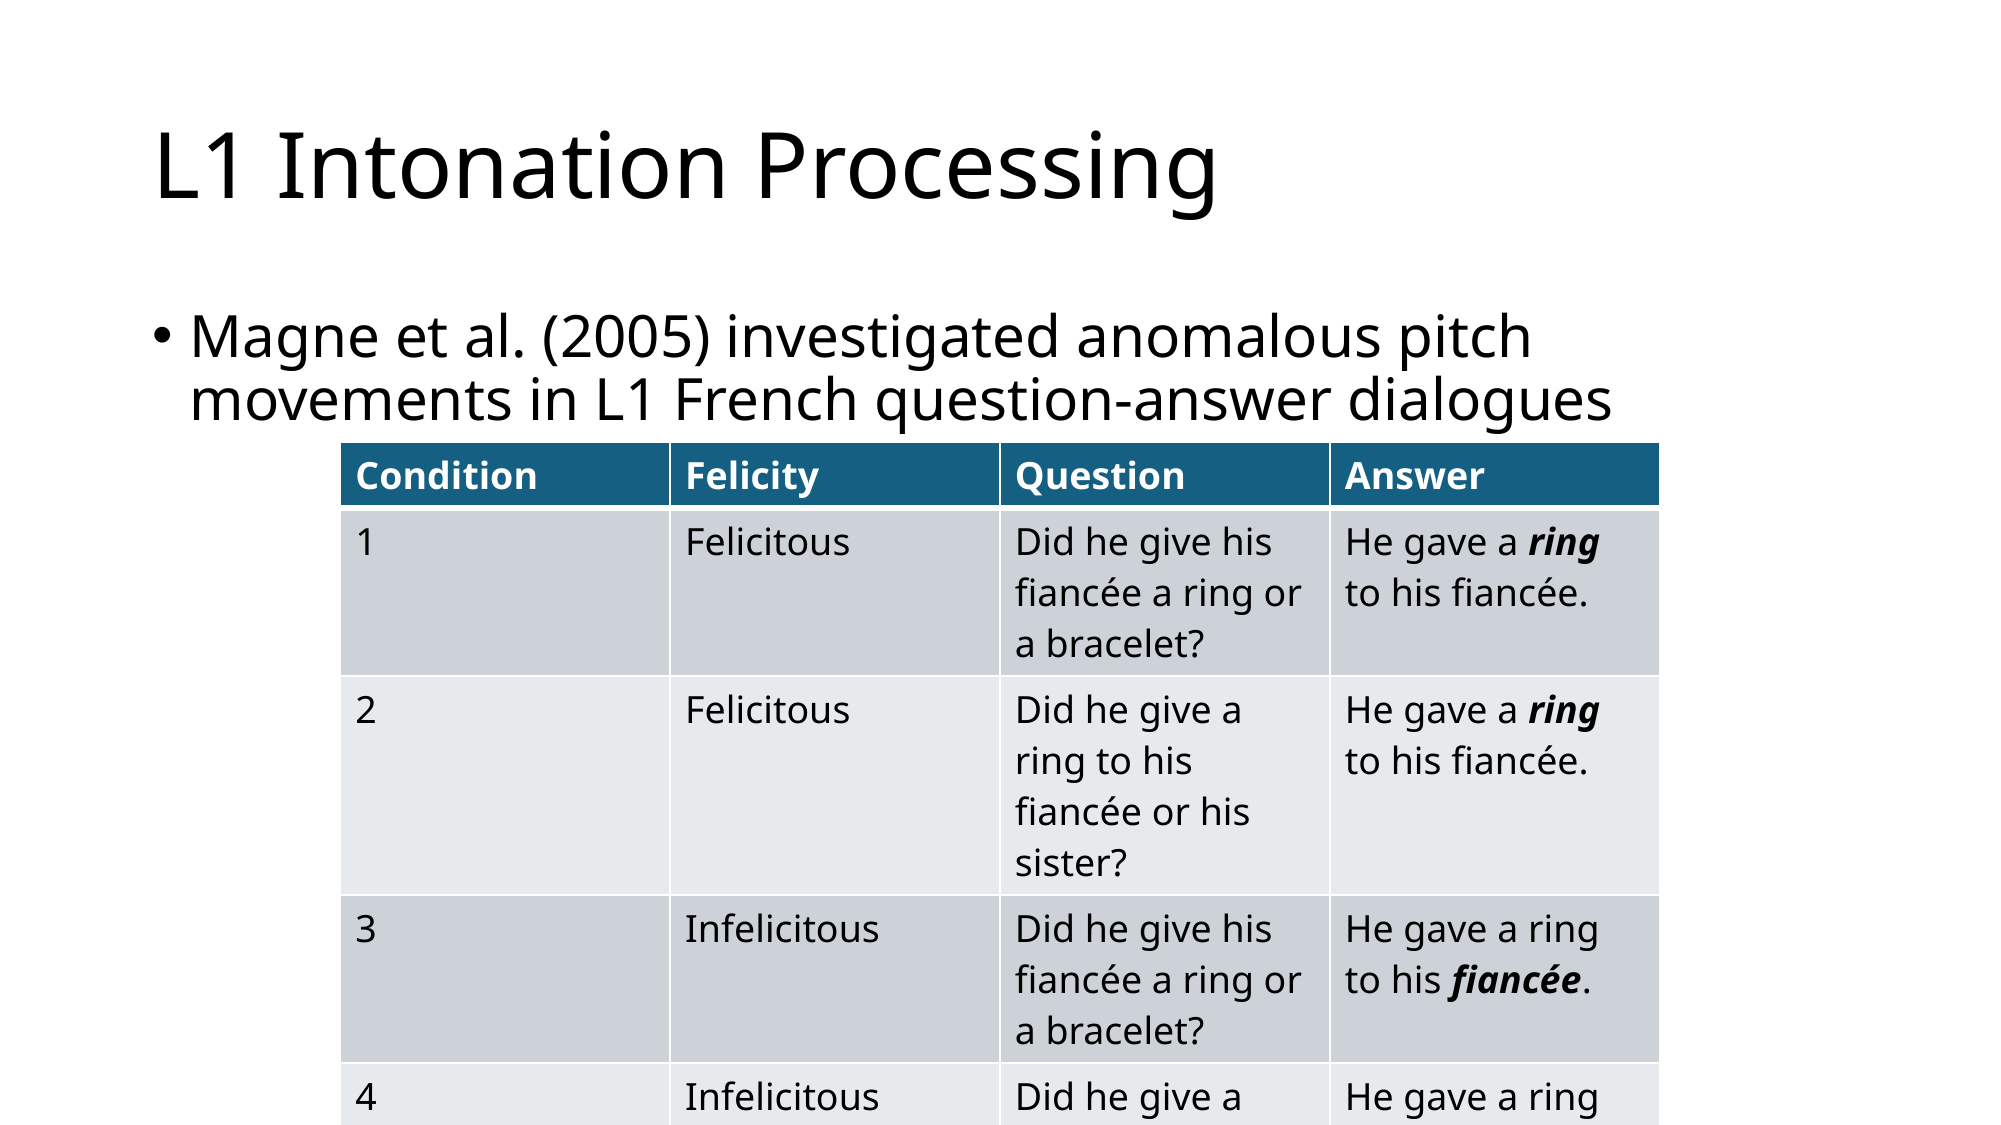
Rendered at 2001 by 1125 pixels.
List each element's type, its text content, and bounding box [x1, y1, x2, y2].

table_cell Felicitous [671, 511, 999, 675]
table_header Felicity [671, 443, 999, 505]
table_cell Infelicitous [671, 896, 999, 1062]
table_cell Did he give a ring to his fiancée or his sister? [1001, 677, 1329, 894]
table_cell 1 [341, 511, 669, 675]
list Magne et al. (2005) investigated anomalous pitch movements in L1 French question-answer dialogues [137, 299, 1863, 1014]
table_cell Did he give his fiancée a ring or a bracelet? [1001, 511, 1329, 675]
table_cell 4 [341, 1064, 669, 1125]
table_cell He gave a ring to his fiancée. [1331, 511, 1659, 675]
table_cell 2 [341, 677, 669, 894]
table_header Condition [341, 443, 669, 505]
table_cell He gave a ring to his fiancée. [1331, 1064, 1659, 1125]
table_cell Felicitous [671, 677, 999, 894]
table_header Question [1001, 443, 1329, 505]
table_cell Infelicitous [671, 1064, 999, 1125]
table_cell Did he give his fiancée a ring or a bracelet? [1001, 896, 1329, 1062]
title L1 Intonation Processing [137, 59, 1863, 278]
table_cell Did he give a ring to his fiancée or his sister? [1001, 1064, 1329, 1125]
table_cell 3 [341, 896, 669, 1062]
table_cell He gave a ring to his fiancée. [1331, 677, 1659, 894]
table_header Answer [1331, 443, 1659, 505]
table_cell He gave a ring to his fiancée. [1331, 896, 1659, 1062]
